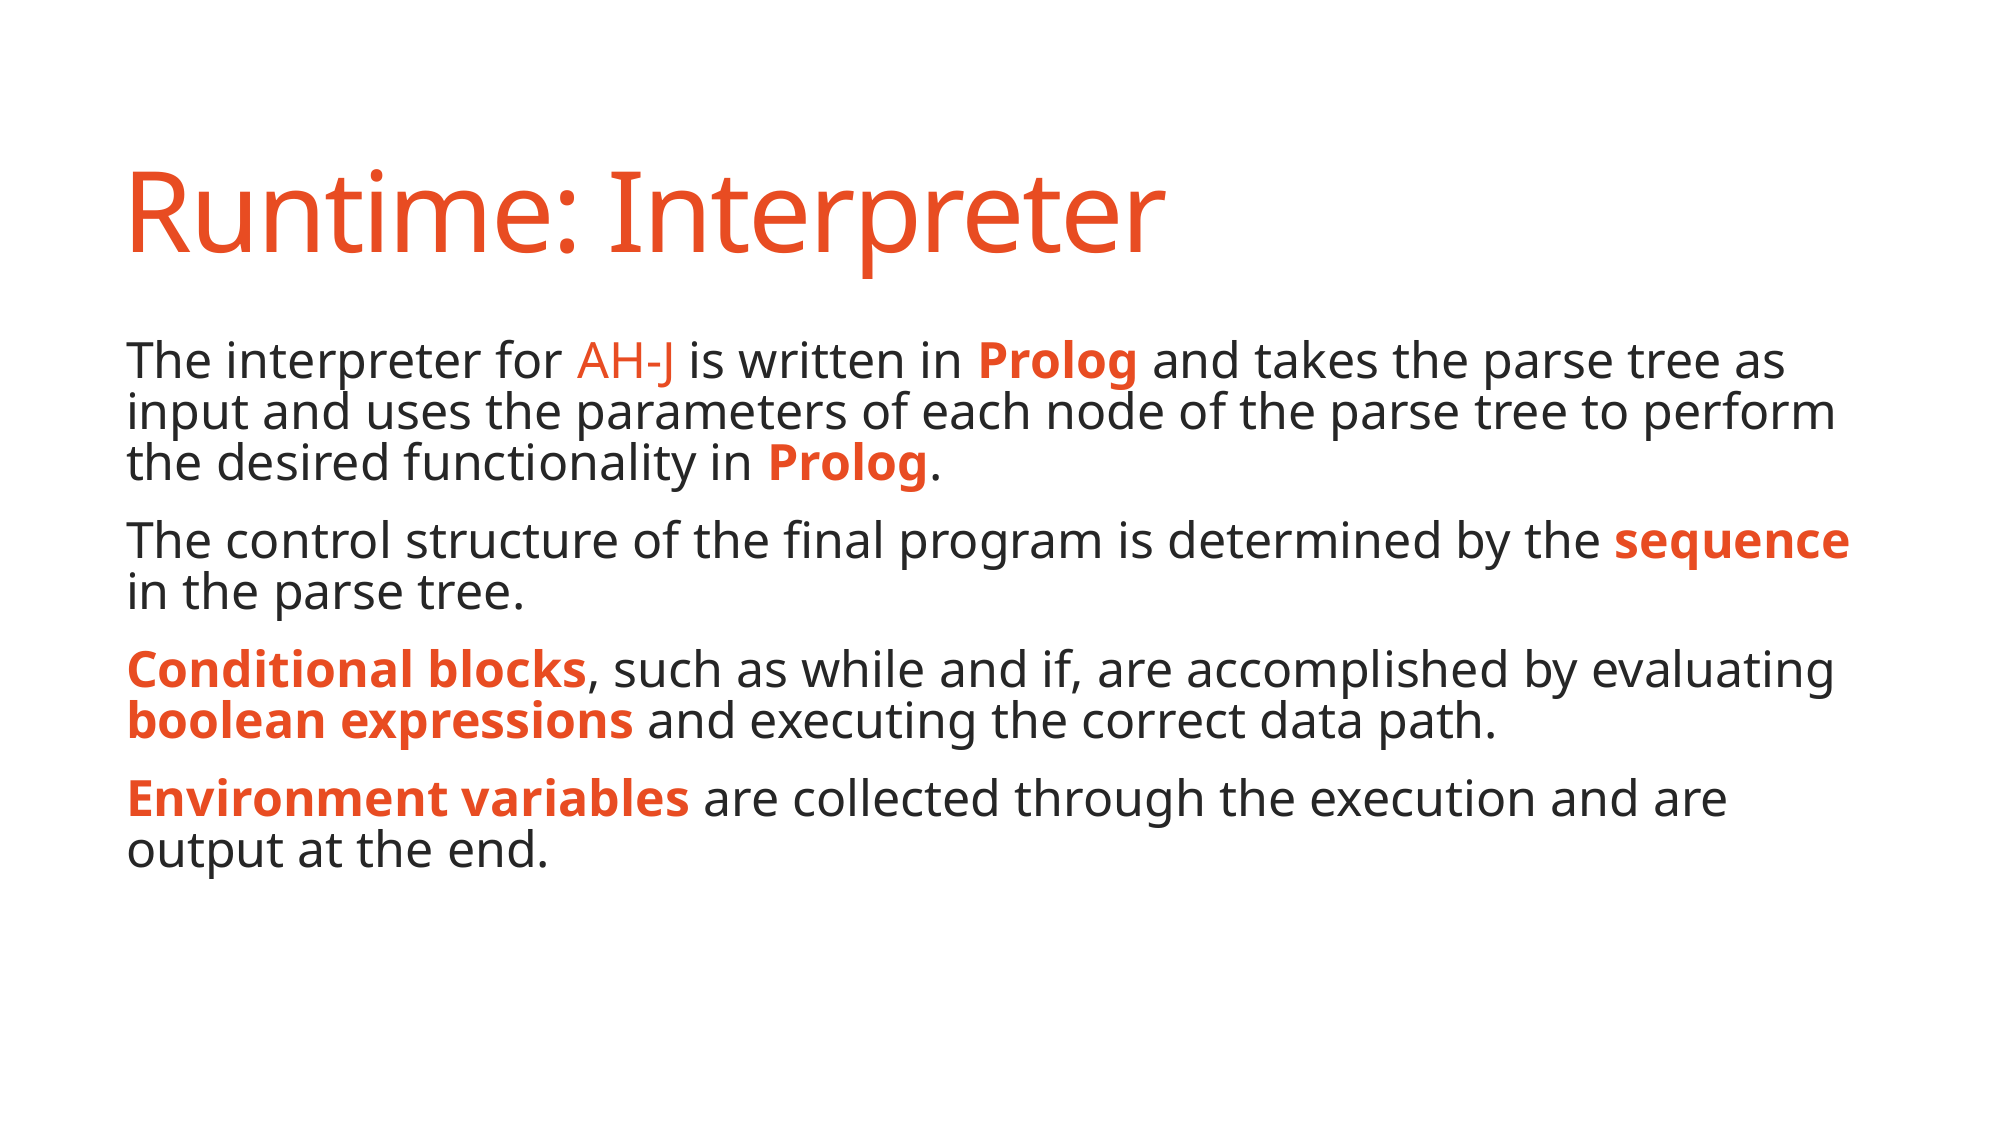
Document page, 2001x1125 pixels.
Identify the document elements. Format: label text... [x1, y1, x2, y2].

title Runtime: Interpreter [107, 81, 1875, 354]
list The interpreter for AH-J is written in Prolog and takes the parse tree as input and uses the parameters of each node of the parse tree to perform the desired functionality in Prolog. The control structure of the final program is determined by the sequence in the parse tree. Conditional blocks, such as while and if, are accomplished by evaluating boolean expressions and executing the correct data path. Environment variables are collected through the execution and are output at the end. [111, 329, 1876, 948]
